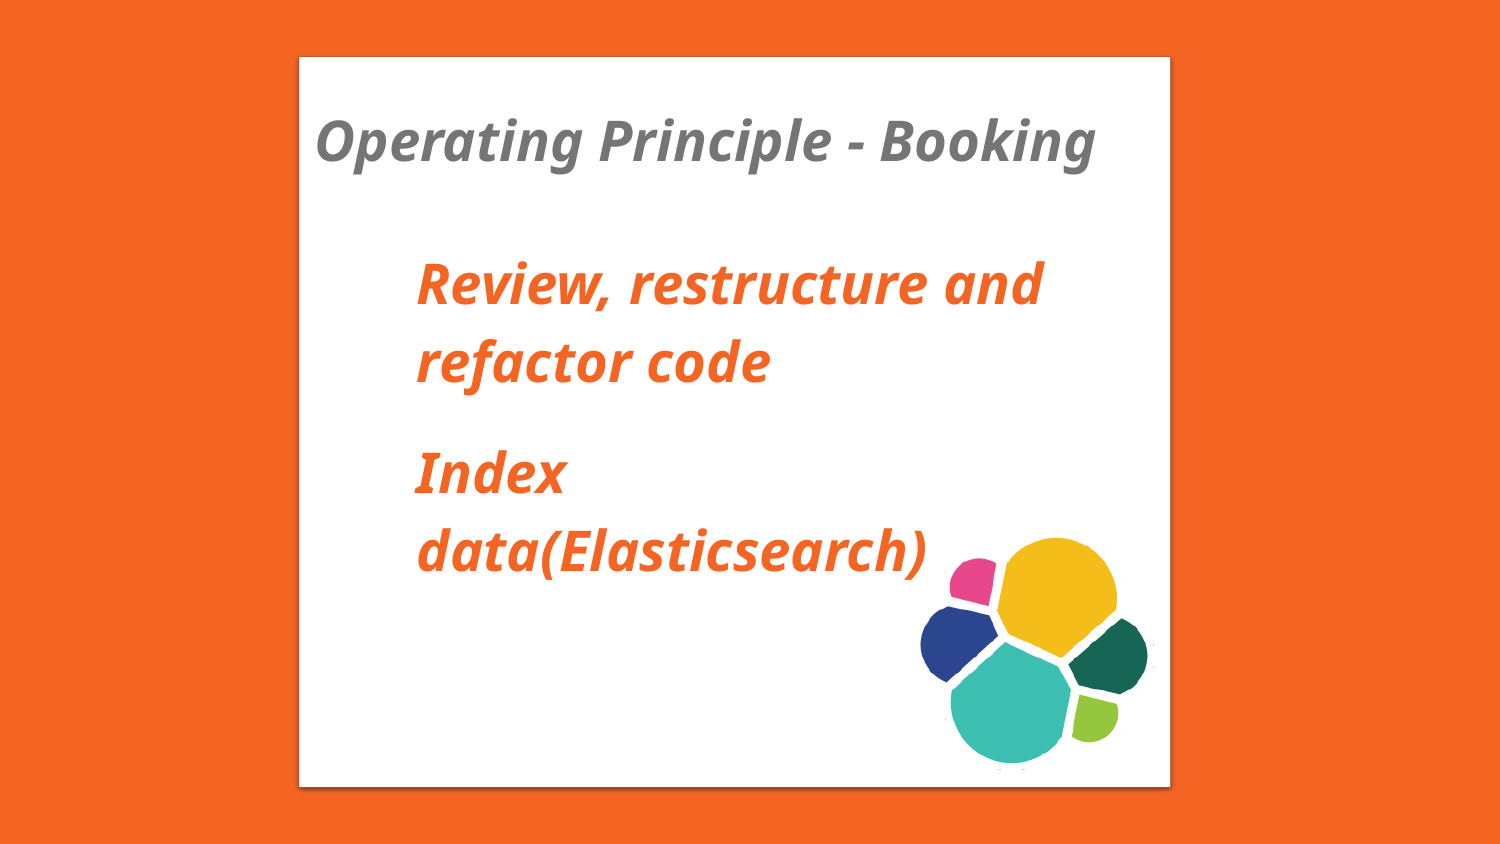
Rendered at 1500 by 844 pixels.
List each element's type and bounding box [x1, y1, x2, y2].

picture [264, 26, 1206, 818]
